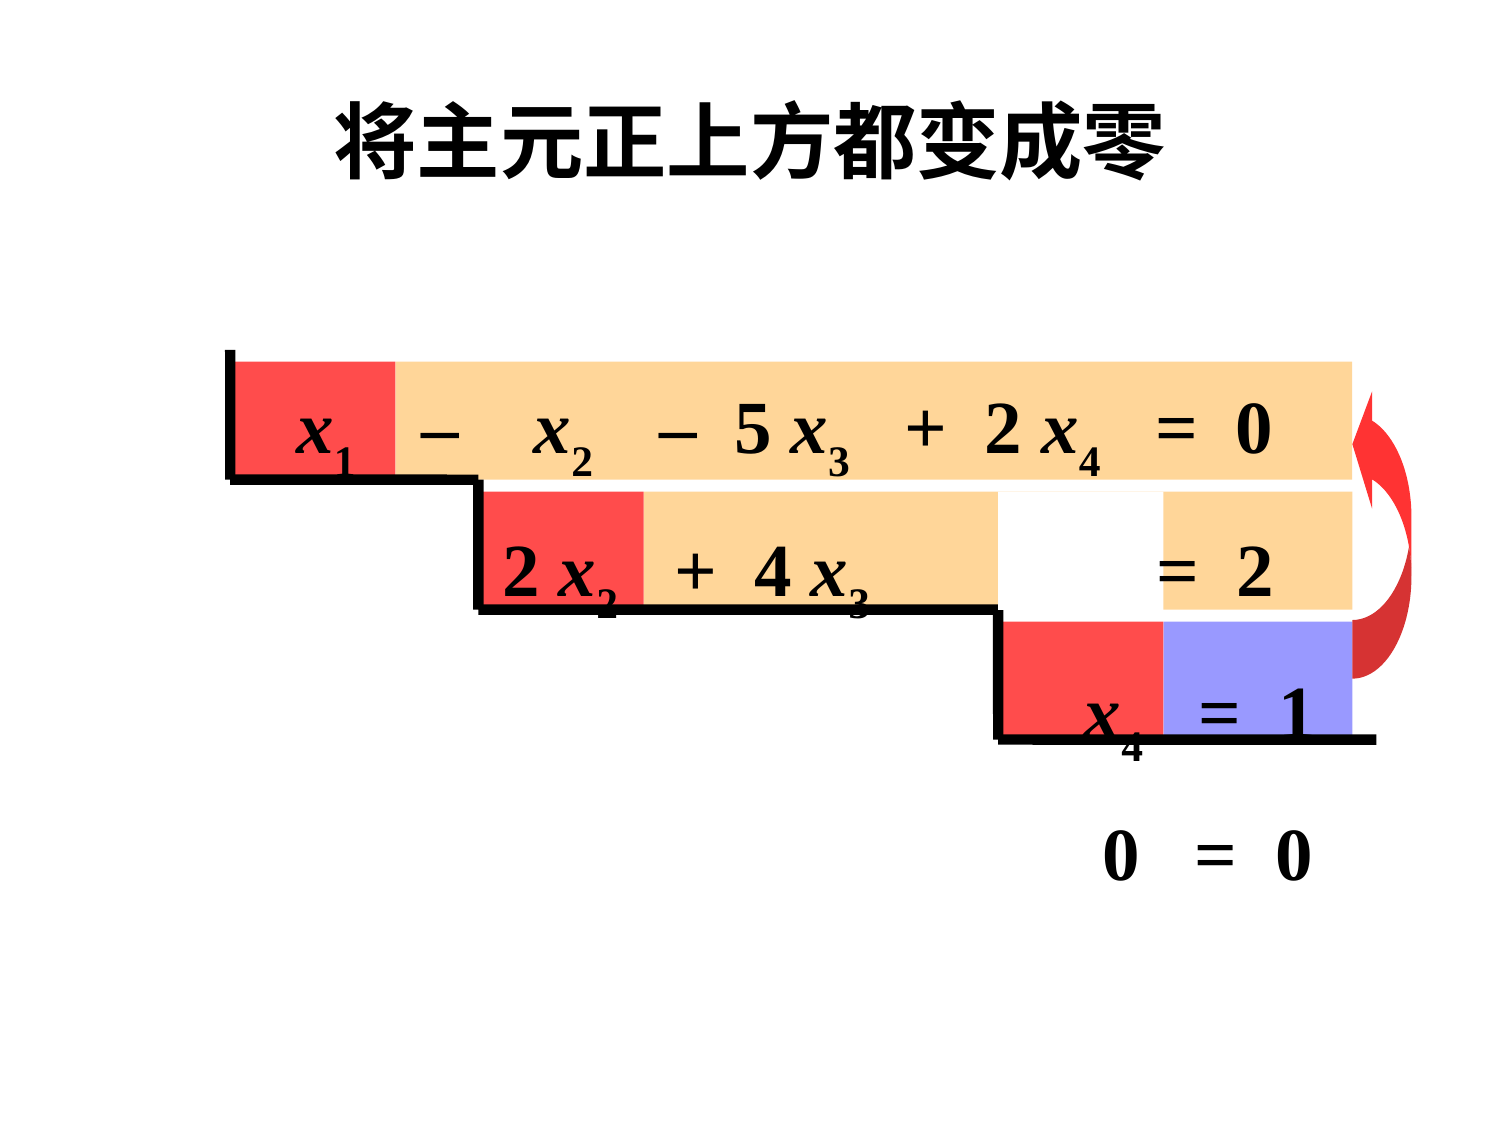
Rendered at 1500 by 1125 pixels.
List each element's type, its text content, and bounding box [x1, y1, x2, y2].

list x1 – x2 – 5 x3 + 2 x4 = 0 2 x2 + 4 x3 = 2 x4 = 1 0 = 0 [75, 350, 1425, 1005]
title 将主元正上方都变成零 [75, 45, 1425, 233]
